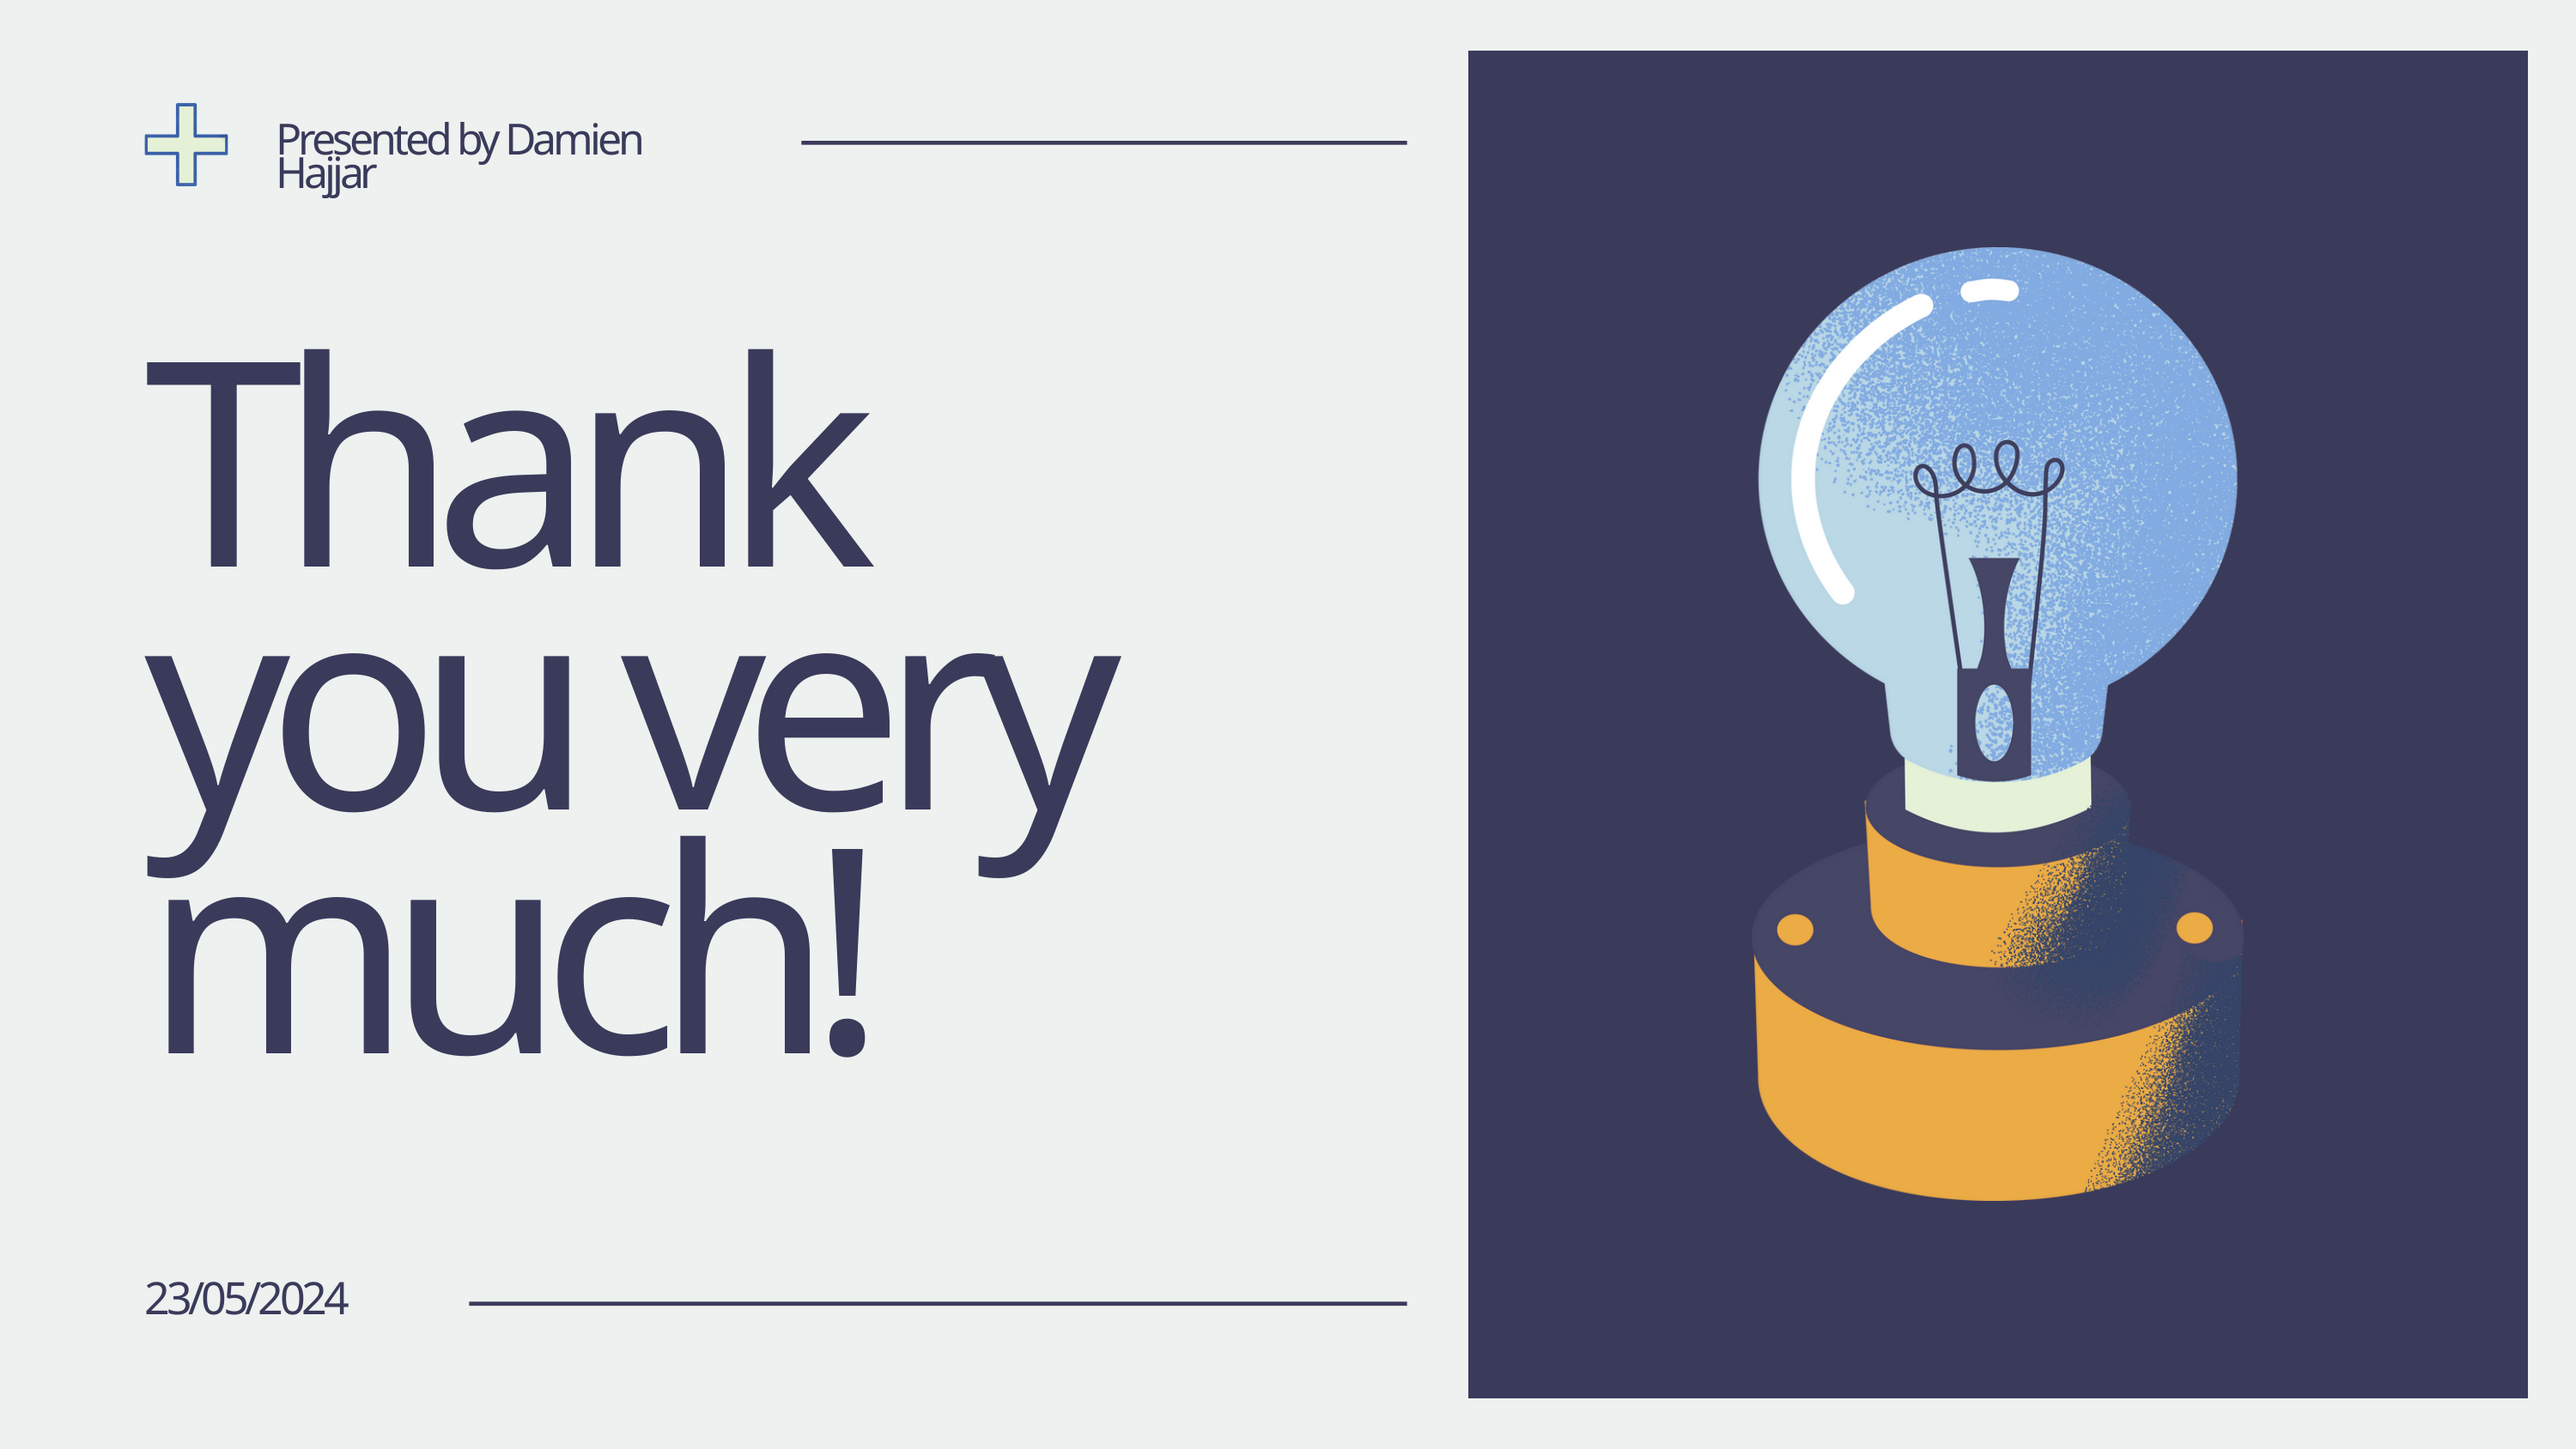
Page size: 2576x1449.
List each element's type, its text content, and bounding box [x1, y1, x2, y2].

text_box Presented by Damien Hajjar [276, 130, 751, 197]
text_box 23/05/2024 [144, 1289, 428, 1325]
text_box Thank you very much! [144, 381, 1208, 1111]
text_box [144, 103, 228, 187]
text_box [1467, 50, 2528, 1399]
